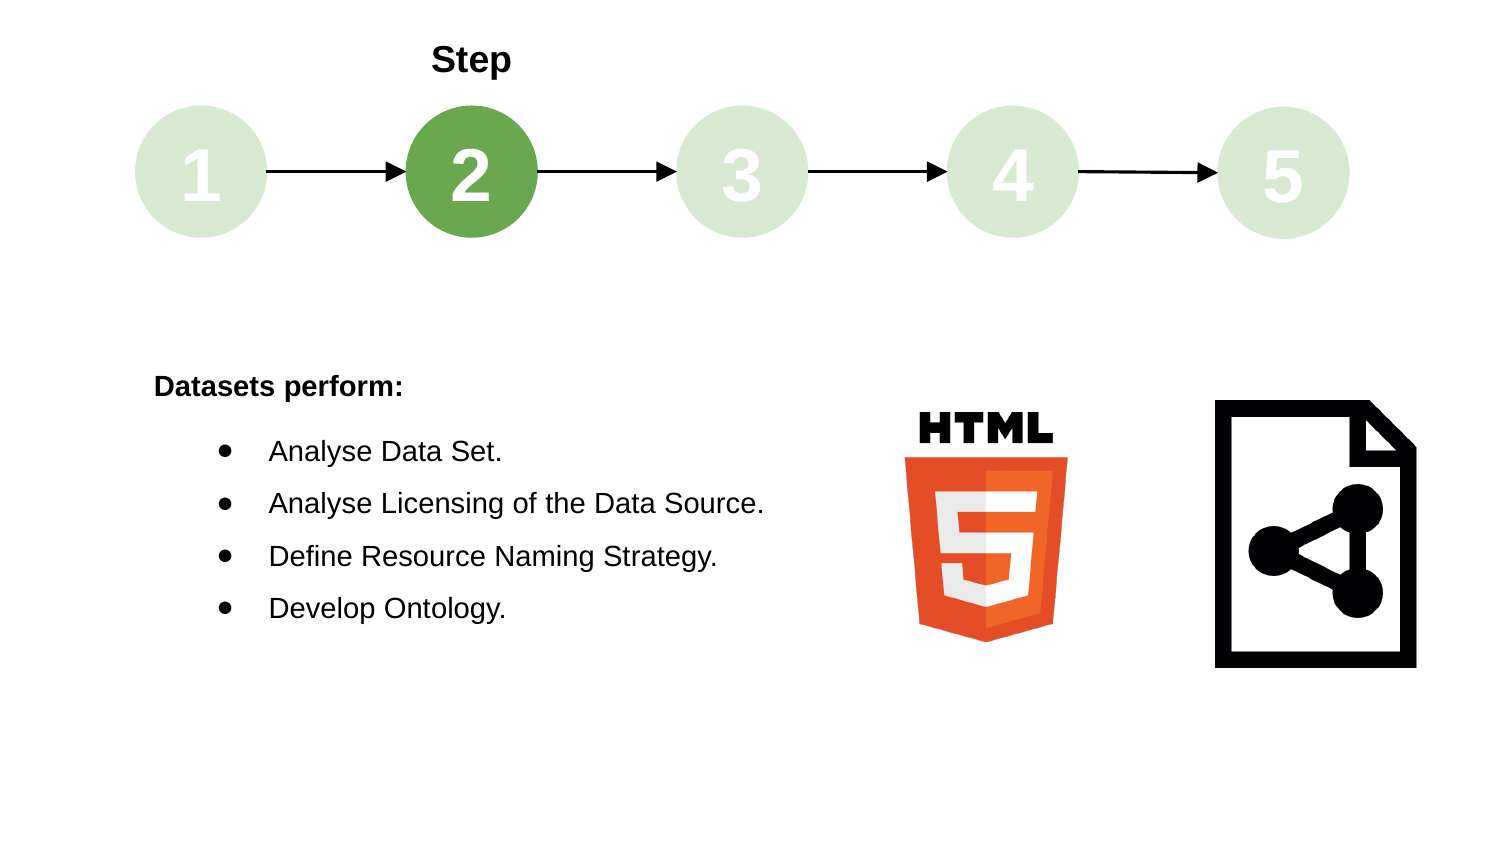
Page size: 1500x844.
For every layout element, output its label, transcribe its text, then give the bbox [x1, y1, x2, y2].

picture [1181, 399, 1450, 669]
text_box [135, 19, 1350, 239]
text_box Datasets perform: Analyse Data Set. Analyse Licensing of the Data Source. Define Resource Naming Strategy. Develop Ontology. [138, 334, 1352, 787]
picture [870, 411, 1101, 642]
